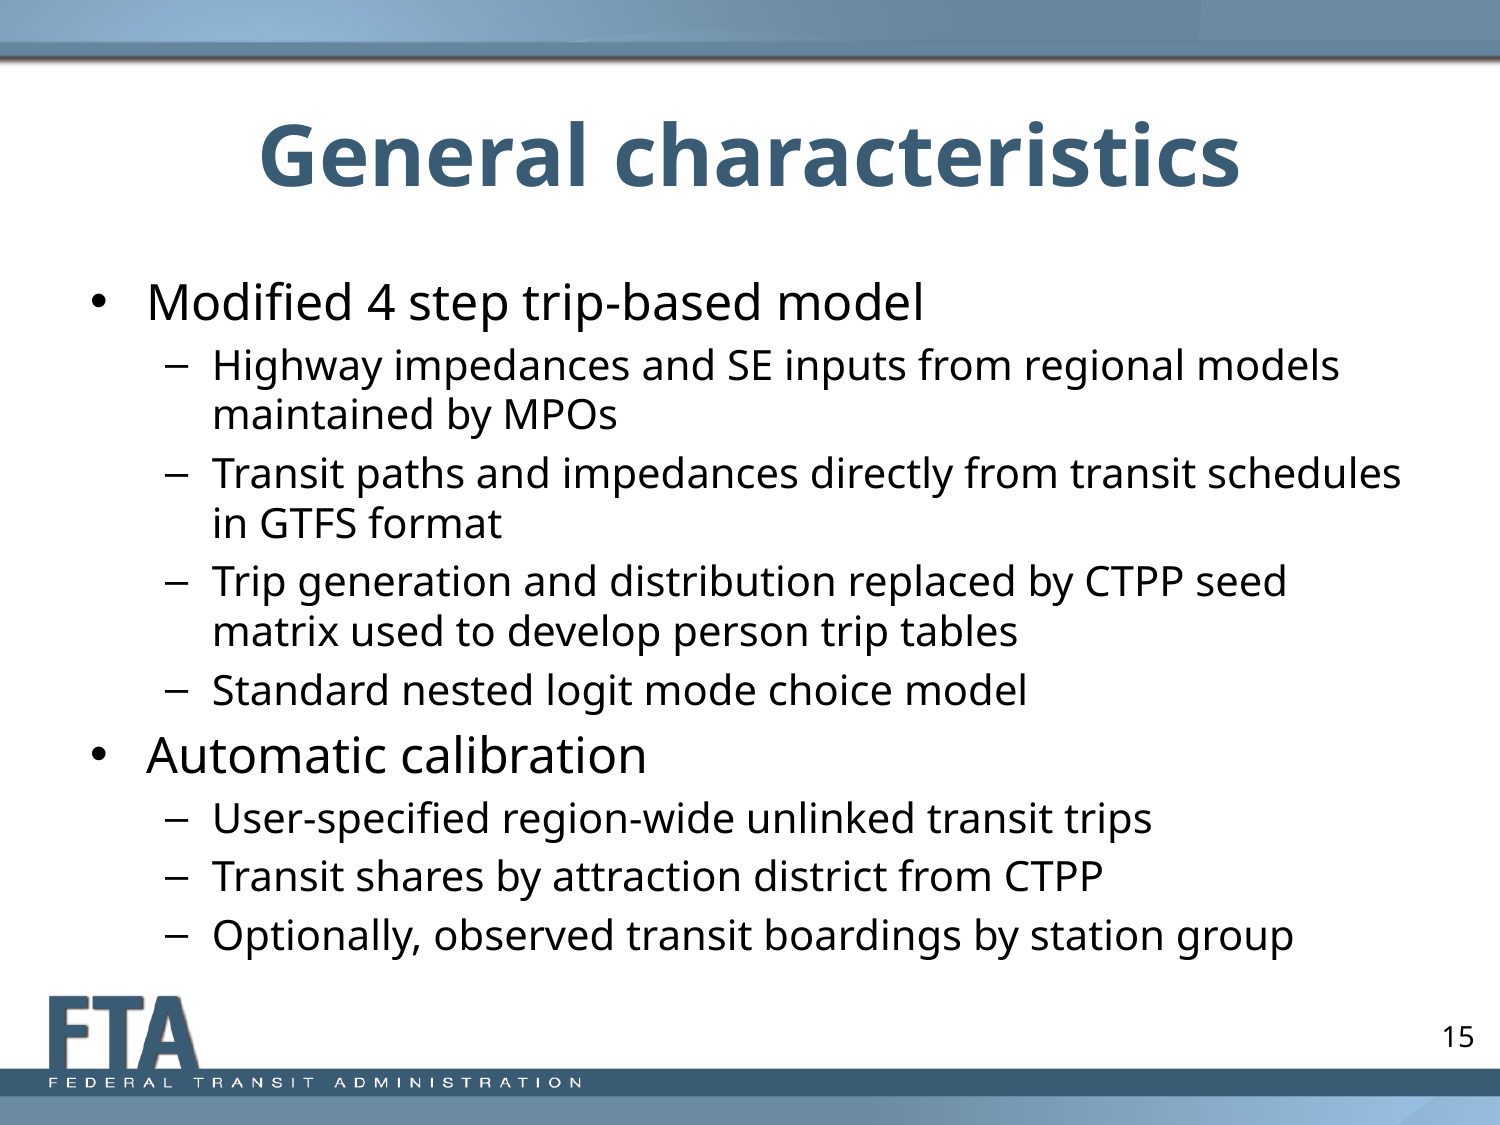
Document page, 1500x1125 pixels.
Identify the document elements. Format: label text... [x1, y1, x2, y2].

picture [0, 0, 1500, 75]
list Modified 4 step trip-based model Highway impedances and SE inputs from regional models maintained by MPOs Transit paths and impedances directly from transit schedules in GTFS format Trip generation and distribution replaced by CTPP seed matrix used to develop person trip tables Standard nested logit mode choice model Automatic calibration User-specified region-wide unlinked transit trips Transit shares by attraction district from CTPP Optionally, observed transit boardings by station group [74, 262, 1426, 1006]
title General characteristics [74, 71, 1426, 233]
picture [0, 992, 1500, 1125]
